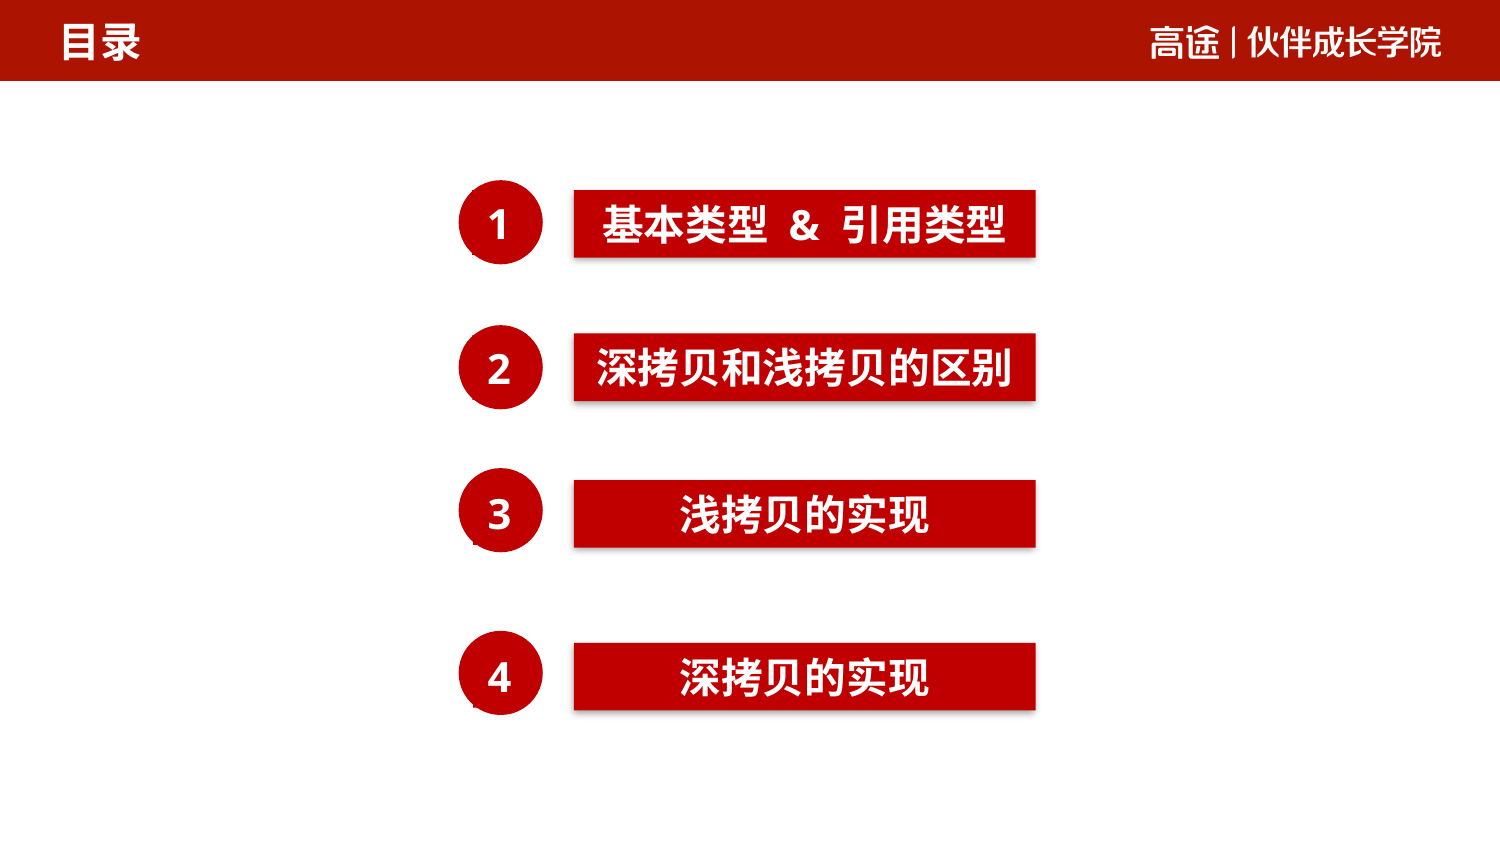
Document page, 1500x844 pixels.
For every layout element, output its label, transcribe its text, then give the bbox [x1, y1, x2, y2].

text_box [456, 323, 545, 412]
text_box [456, 628, 545, 718]
text_box 2 [472, 335, 519, 400]
text_box 1 [472, 190, 519, 255]
text_box 深拷贝的实现 [573, 642, 1036, 711]
text_box [456, 178, 545, 267]
text_box 深拷贝和浅拷贝的区别 [573, 333, 1036, 402]
text_box [456, 466, 545, 555]
text_box 浅拷贝的实现 [573, 479, 1036, 549]
text_box 基本类型 & 引用类型 [573, 189, 1036, 258]
text_box 4 [473, 642, 520, 708]
text_box 3 [473, 480, 520, 545]
picture [0, 0, 1500, 81]
text_box 目录 [43, 7, 157, 73]
